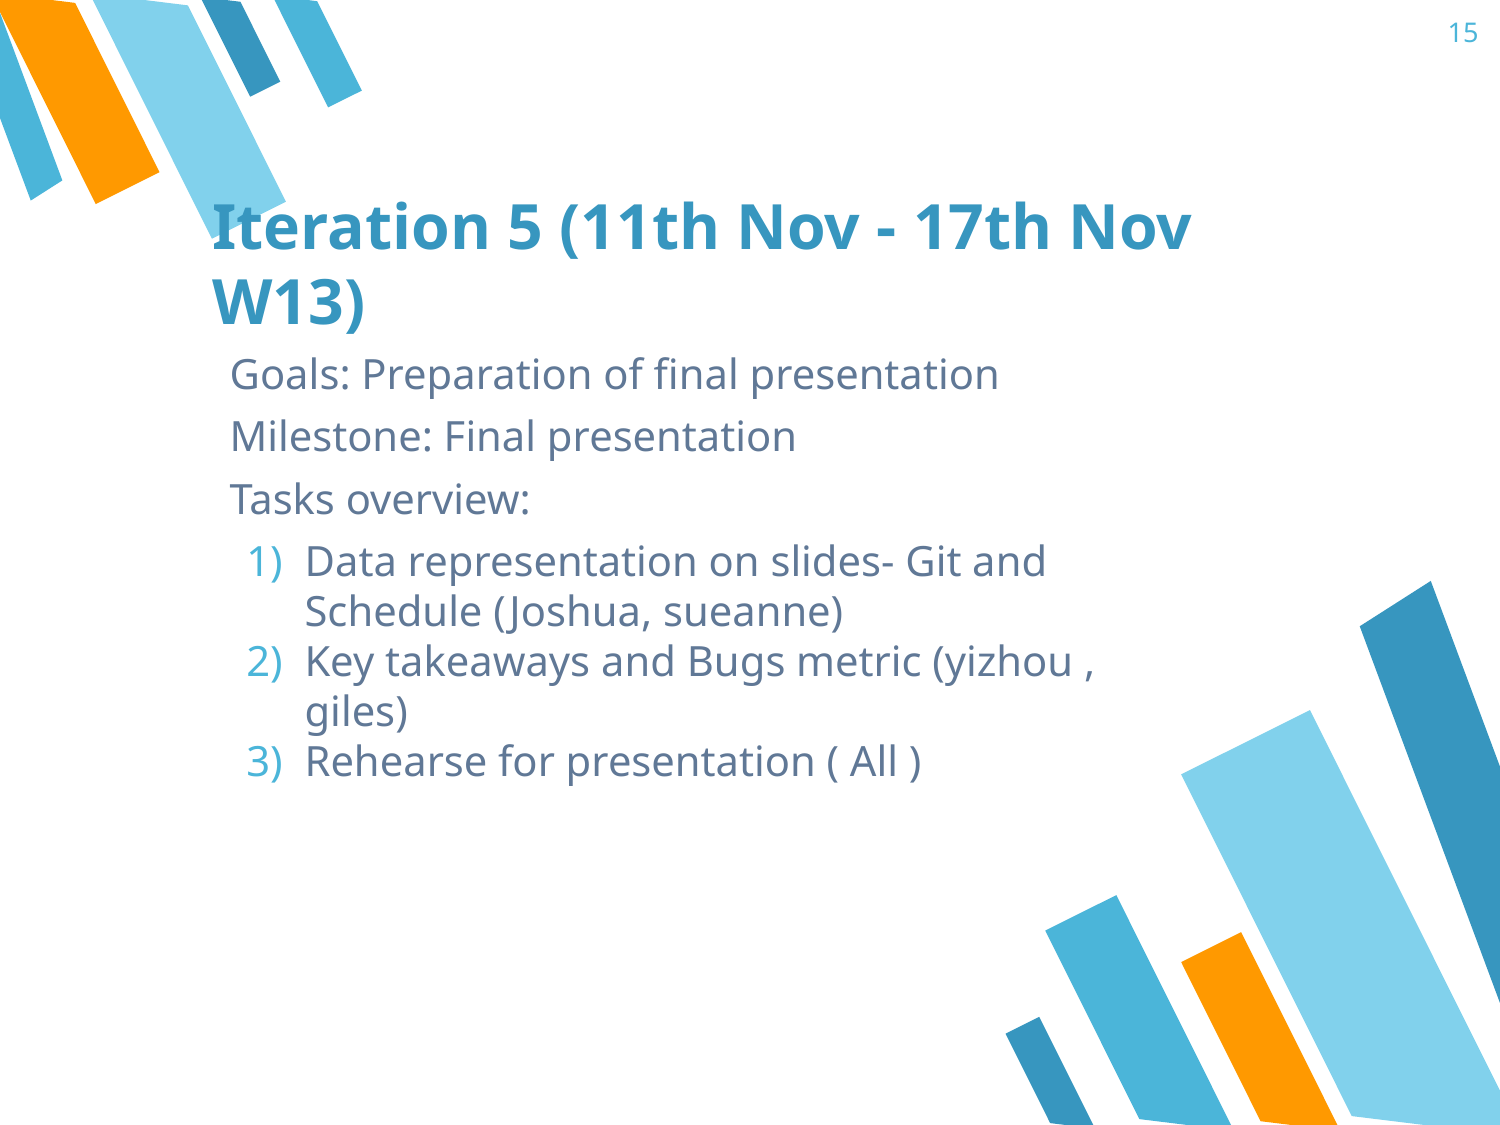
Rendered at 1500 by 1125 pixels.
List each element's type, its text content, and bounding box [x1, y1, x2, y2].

slide_number 15 [1403, 0, 1494, 87]
list Goals: Preparation of final presentation Milestone: Final presentation Tasks overview: Data representation on slides- Git and Schedule (Joshua, sueanne) Key takeaways and Bugs metric (yizhou , giles) Rehearse for presentation ( All ) [214, 332, 1160, 884]
title Iteration 5 (11th Nov - 17th Nov W13) [197, 202, 1318, 352]
